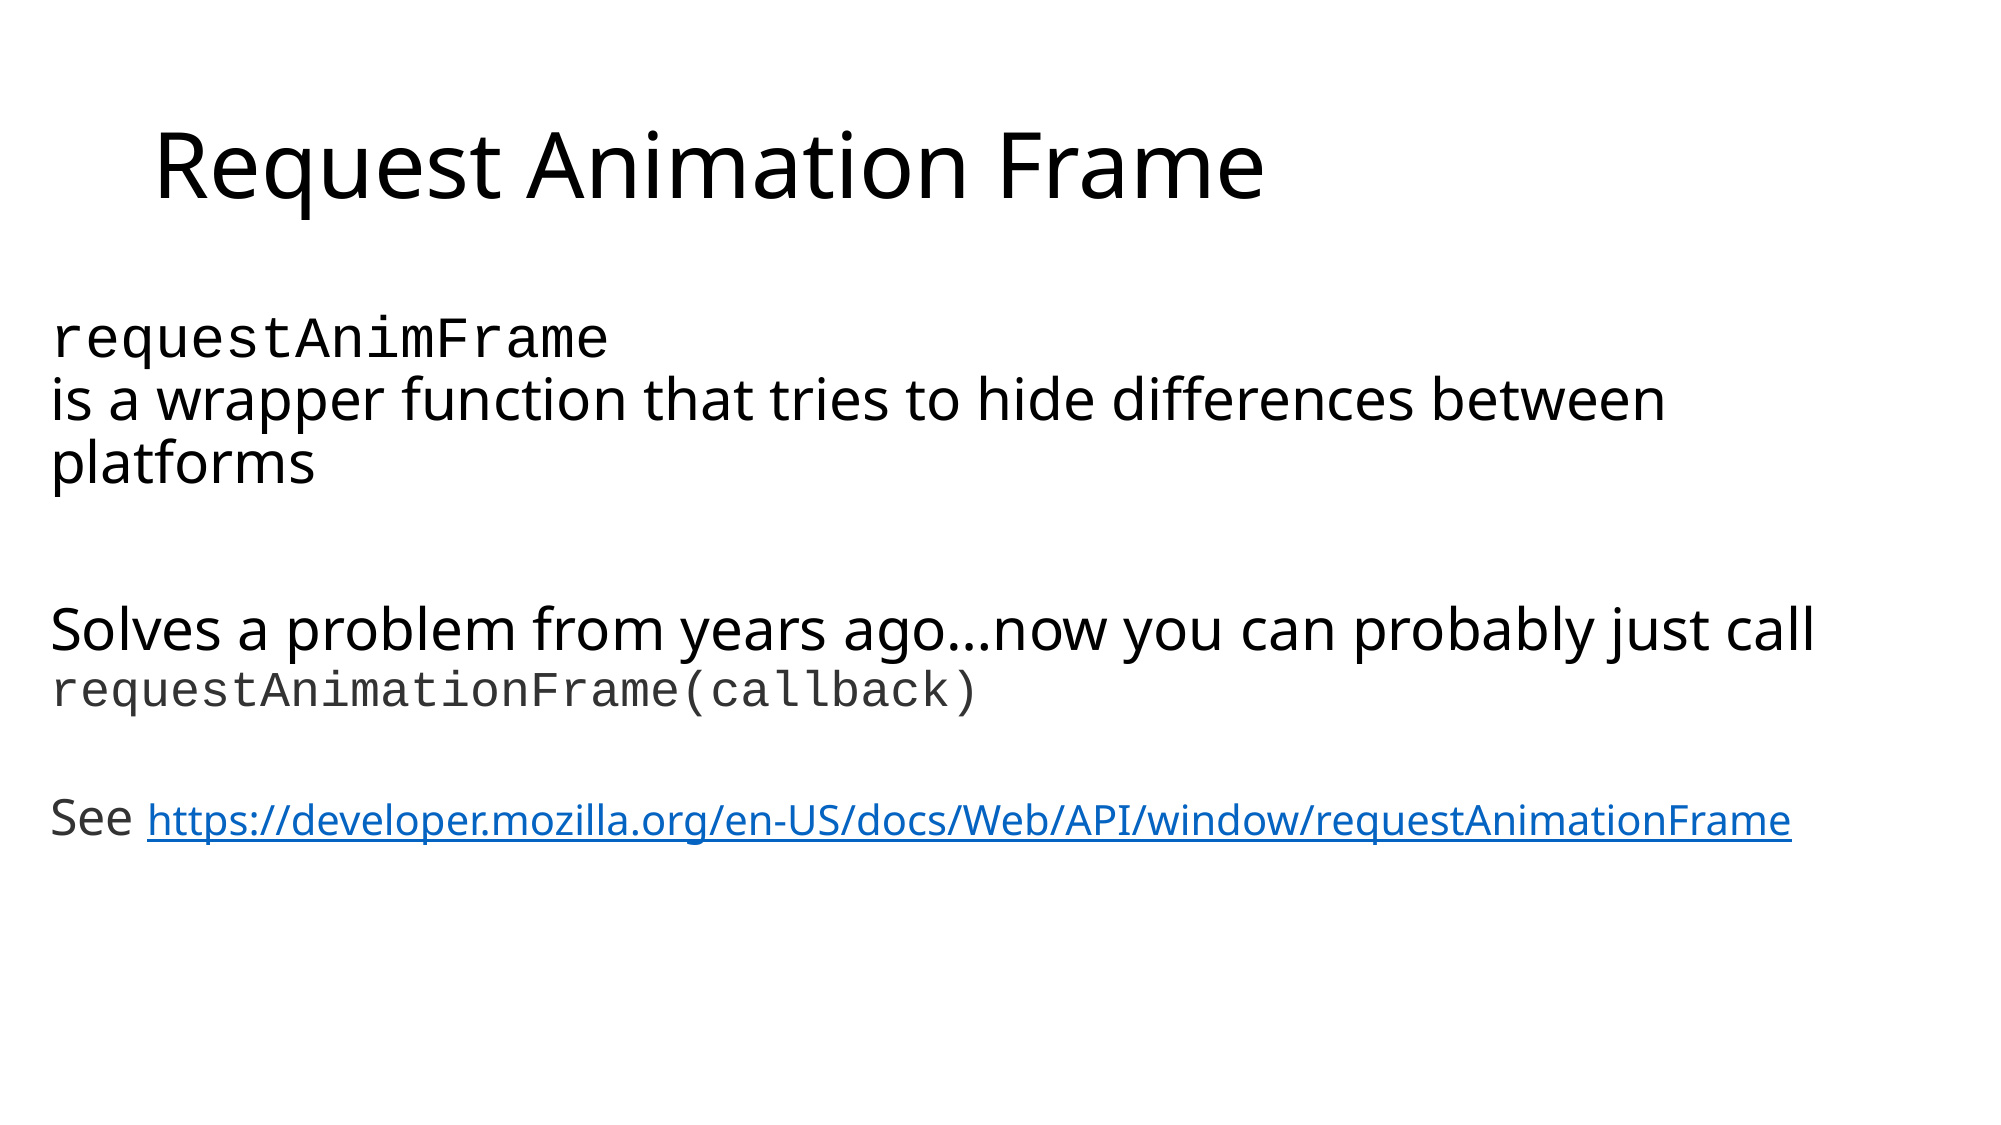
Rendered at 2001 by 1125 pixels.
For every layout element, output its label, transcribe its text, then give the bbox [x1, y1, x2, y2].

title Request Animation Frame [137, 59, 1863, 278]
list requestAnimFrame is a wrapper function that tries to hide differences between platforms Solves a problem from years ago…now you can probably just call requestAnimationFrame(callback) See https://developer.mozilla.org/en-US/docs/Web/API/window/requestAnimationFrame [35, 299, 1863, 1014]
